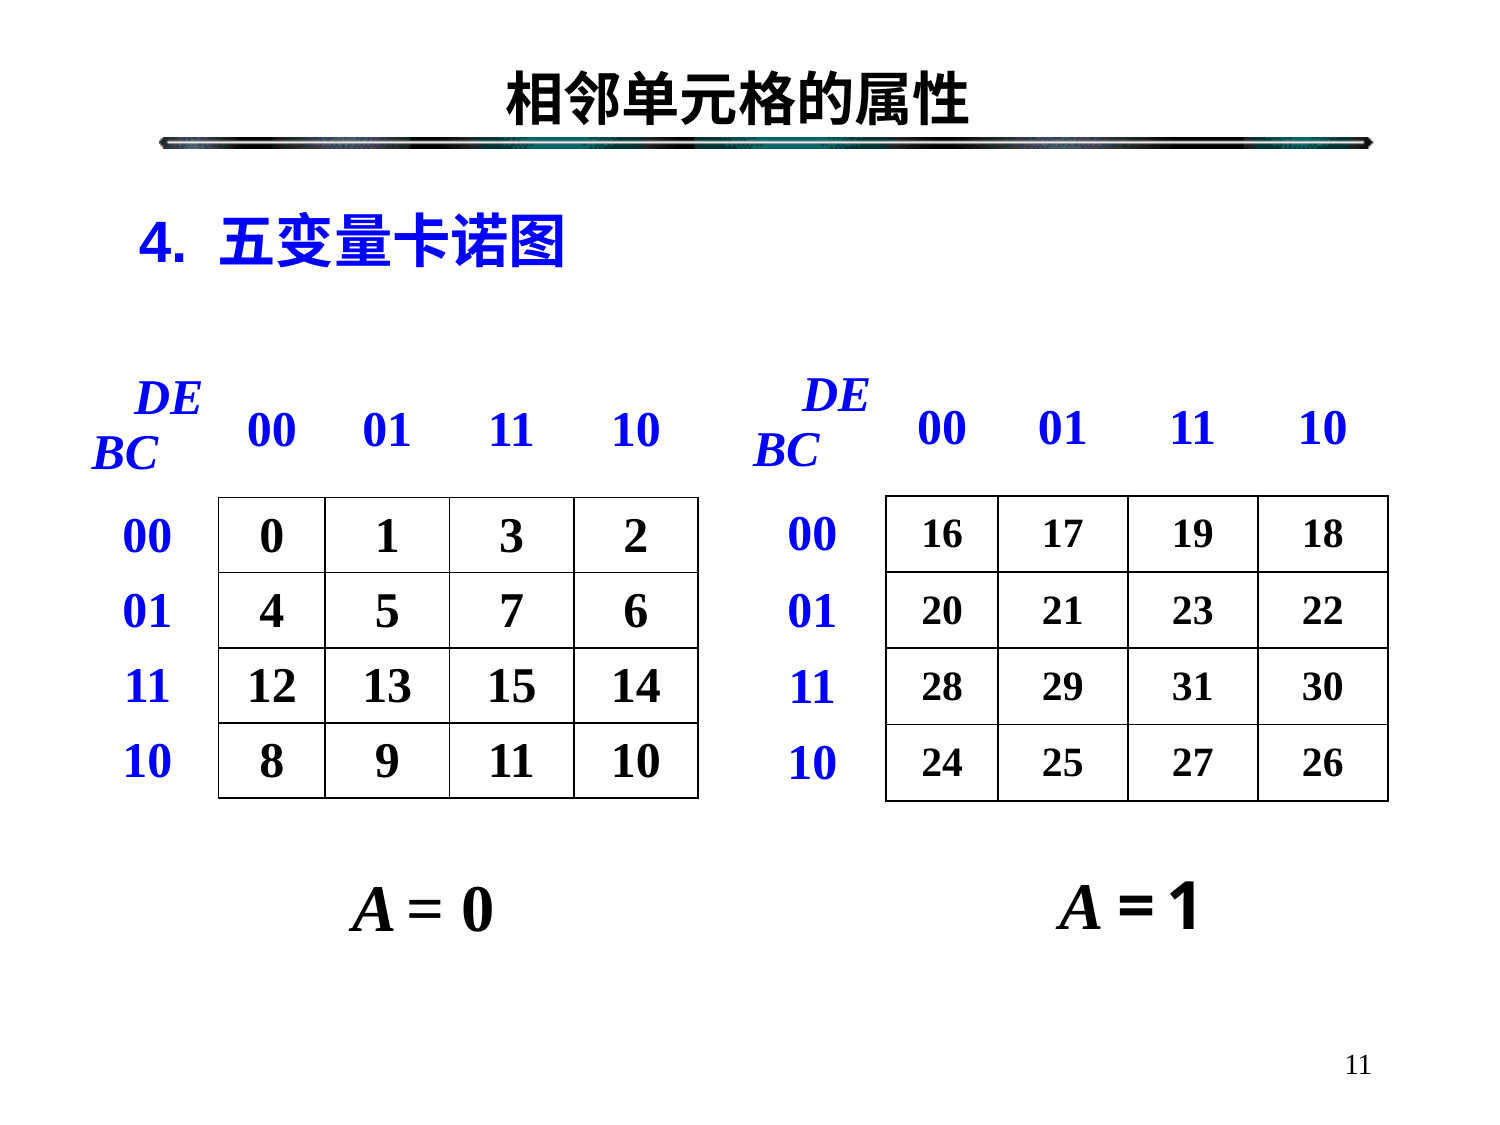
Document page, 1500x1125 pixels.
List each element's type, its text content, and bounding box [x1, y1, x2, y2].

table_header 01 [998, 359, 1128, 495]
table_cell 10 [738, 724, 885, 801]
table_cell 31 [1129, 649, 1257, 724]
table_cell 11 [450, 724, 573, 797]
table_cell 23 [1129, 573, 1257, 647]
table_cell 6 [575, 573, 697, 647]
table_cell 12 [219, 649, 324, 722]
table_cell 25 [999, 725, 1127, 800]
table_header 11 [449, 362, 574, 497]
table_cell 18 [1259, 497, 1387, 571]
table_header 00 [886, 359, 998, 495]
table_cell 8 [219, 724, 324, 797]
table_cell 01 [77, 573, 218, 648]
table_cell 11 [77, 648, 218, 723]
table_cell 21 [999, 573, 1127, 647]
table_cell 13 [326, 649, 449, 722]
picture [159, 136, 1377, 149]
table_cell 17 [999, 497, 1127, 571]
table_cell 0 [219, 498, 324, 572]
table_cell 20 [887, 573, 997, 647]
table_cell 28 [887, 649, 997, 724]
table_cell 24 [887, 725, 997, 800]
table_cell 14 [575, 649, 697, 722]
text_box A = 1 [1045, 855, 1346, 951]
table_cell 22 [1259, 573, 1387, 647]
table_cell 4 [219, 573, 324, 647]
table_cell 00 [77, 498, 218, 573]
table_header 11 [1128, 359, 1258, 495]
table_cell 27 [1129, 725, 1257, 800]
table_cell 10 [575, 724, 697, 797]
table_cell 01 [738, 572, 885, 648]
table_header 10 [1258, 359, 1388, 495]
table_cell 00 [738, 496, 885, 572]
table_cell 19 [1129, 497, 1257, 571]
table_cell 5 [326, 573, 449, 647]
table_cell 26 [1259, 725, 1387, 800]
table_cell 2 [575, 498, 697, 572]
table_cell 7 [450, 573, 573, 647]
table_cell 11 [738, 648, 885, 724]
slide_number 11 [1074, 1025, 1388, 1100]
table_header DE BC [77, 362, 218, 498]
table_header 00 [218, 362, 325, 497]
table_header DE BC [738, 359, 886, 496]
table_cell 30 [1259, 649, 1387, 724]
text_box 4. 五变量卡诺图 [123, 196, 874, 282]
table_cell 3 [450, 498, 573, 572]
table_cell 16 [887, 497, 997, 571]
text_box A = 0 [337, 857, 638, 967]
table_header 10 [574, 362, 698, 497]
text_box 相邻单元格的属性 [187, 42, 1289, 135]
table_cell 10 [77, 723, 218, 798]
table_header 01 [325, 362, 449, 497]
table_cell 1 [326, 498, 449, 572]
table_cell 9 [326, 724, 449, 797]
table_cell 15 [450, 649, 573, 722]
table_cell 29 [999, 649, 1127, 724]
